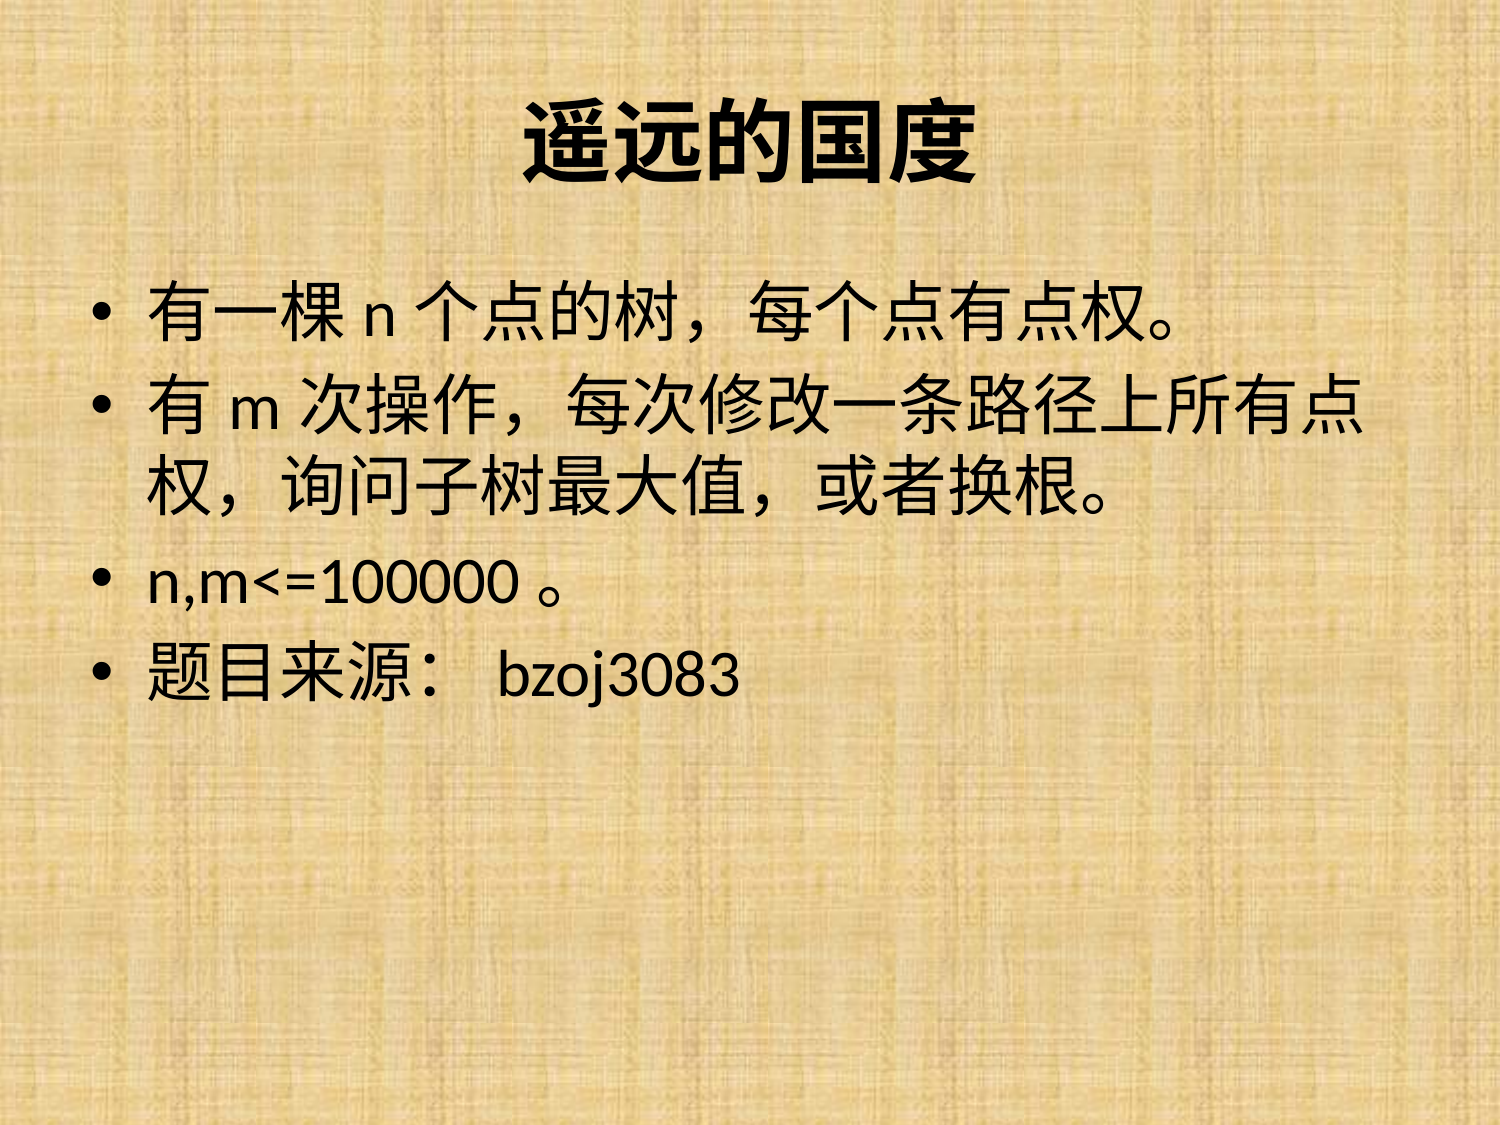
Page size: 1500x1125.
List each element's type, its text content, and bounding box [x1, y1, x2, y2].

picture [0, 0, 1500, 1125]
list 有一棵n个点的树，每个点有点权。 有m次操作，每次修改一条路径上所有点权，询问子树最大值，或者换根。 n,m<=100000。 题目来源：bzoj3083 [75, 262, 1425, 1005]
title 遥远的国度 [75, 45, 1425, 233]
